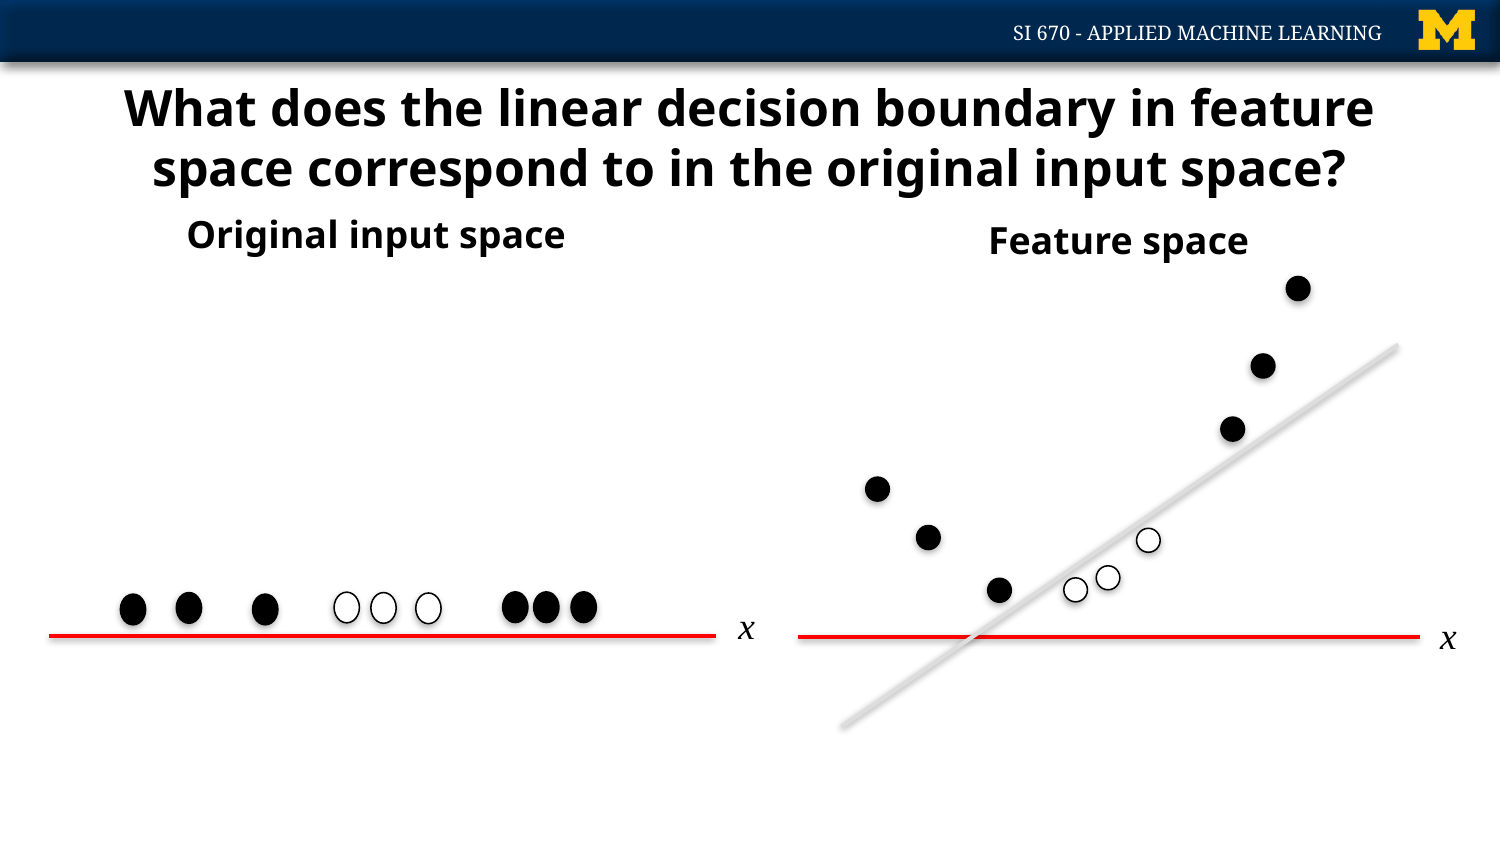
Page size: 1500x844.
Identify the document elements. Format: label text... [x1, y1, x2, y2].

picture [0, 0, 1500, 844]
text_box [797, 276, 1467, 727]
text_box Feature space [973, 209, 1265, 270]
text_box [49, 591, 767, 656]
title What does the linear decision boundary in feature space correspond to in the original input space? [58, 69, 1442, 185]
text_box Original input space [171, 203, 581, 264]
